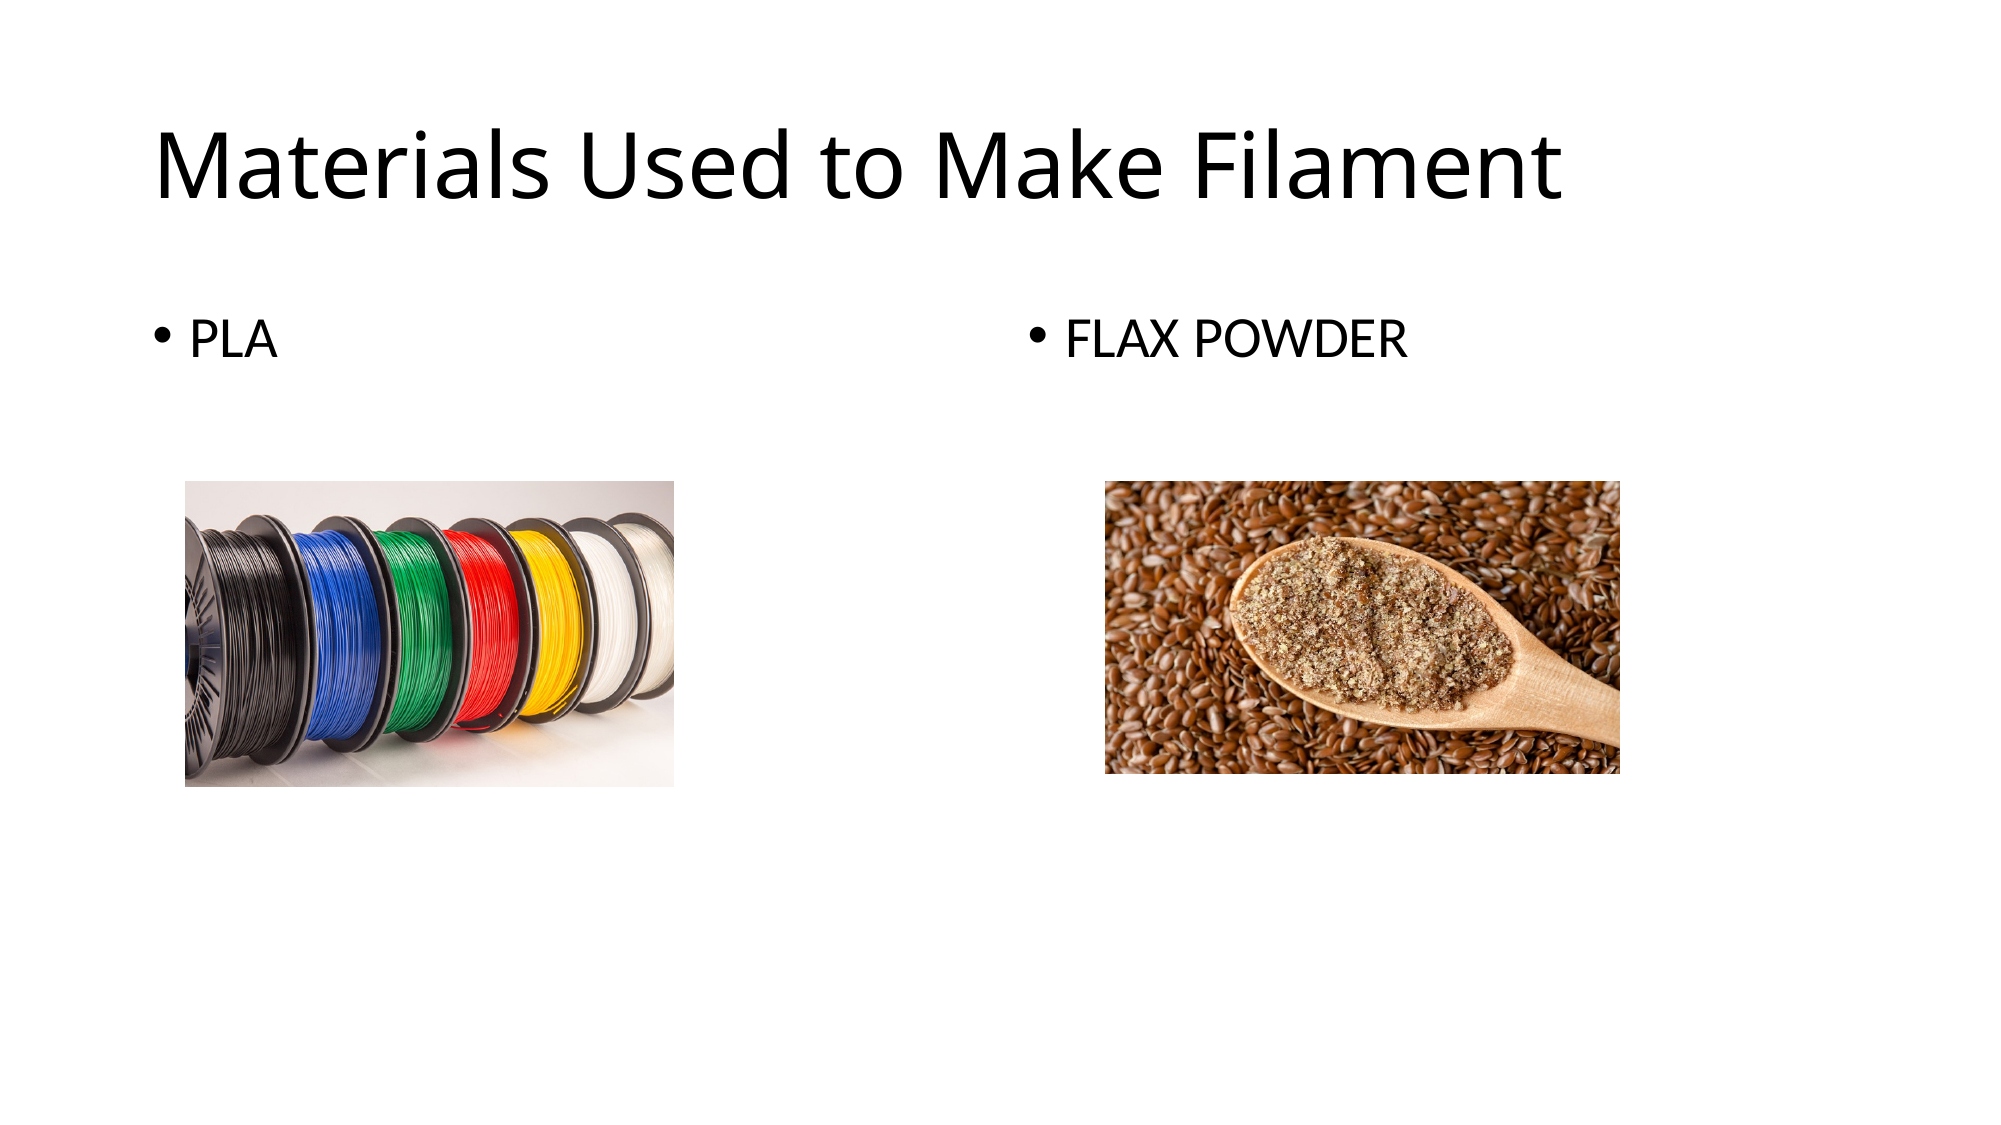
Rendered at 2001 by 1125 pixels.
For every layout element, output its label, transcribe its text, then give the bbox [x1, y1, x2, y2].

picture [1105, 481, 1620, 774]
list FLAX POWDER [1012, 299, 1863, 1014]
title Materials Used to Make Filament [137, 59, 1863, 278]
list PLA [137, 299, 988, 1014]
picture [185, 481, 674, 787]
